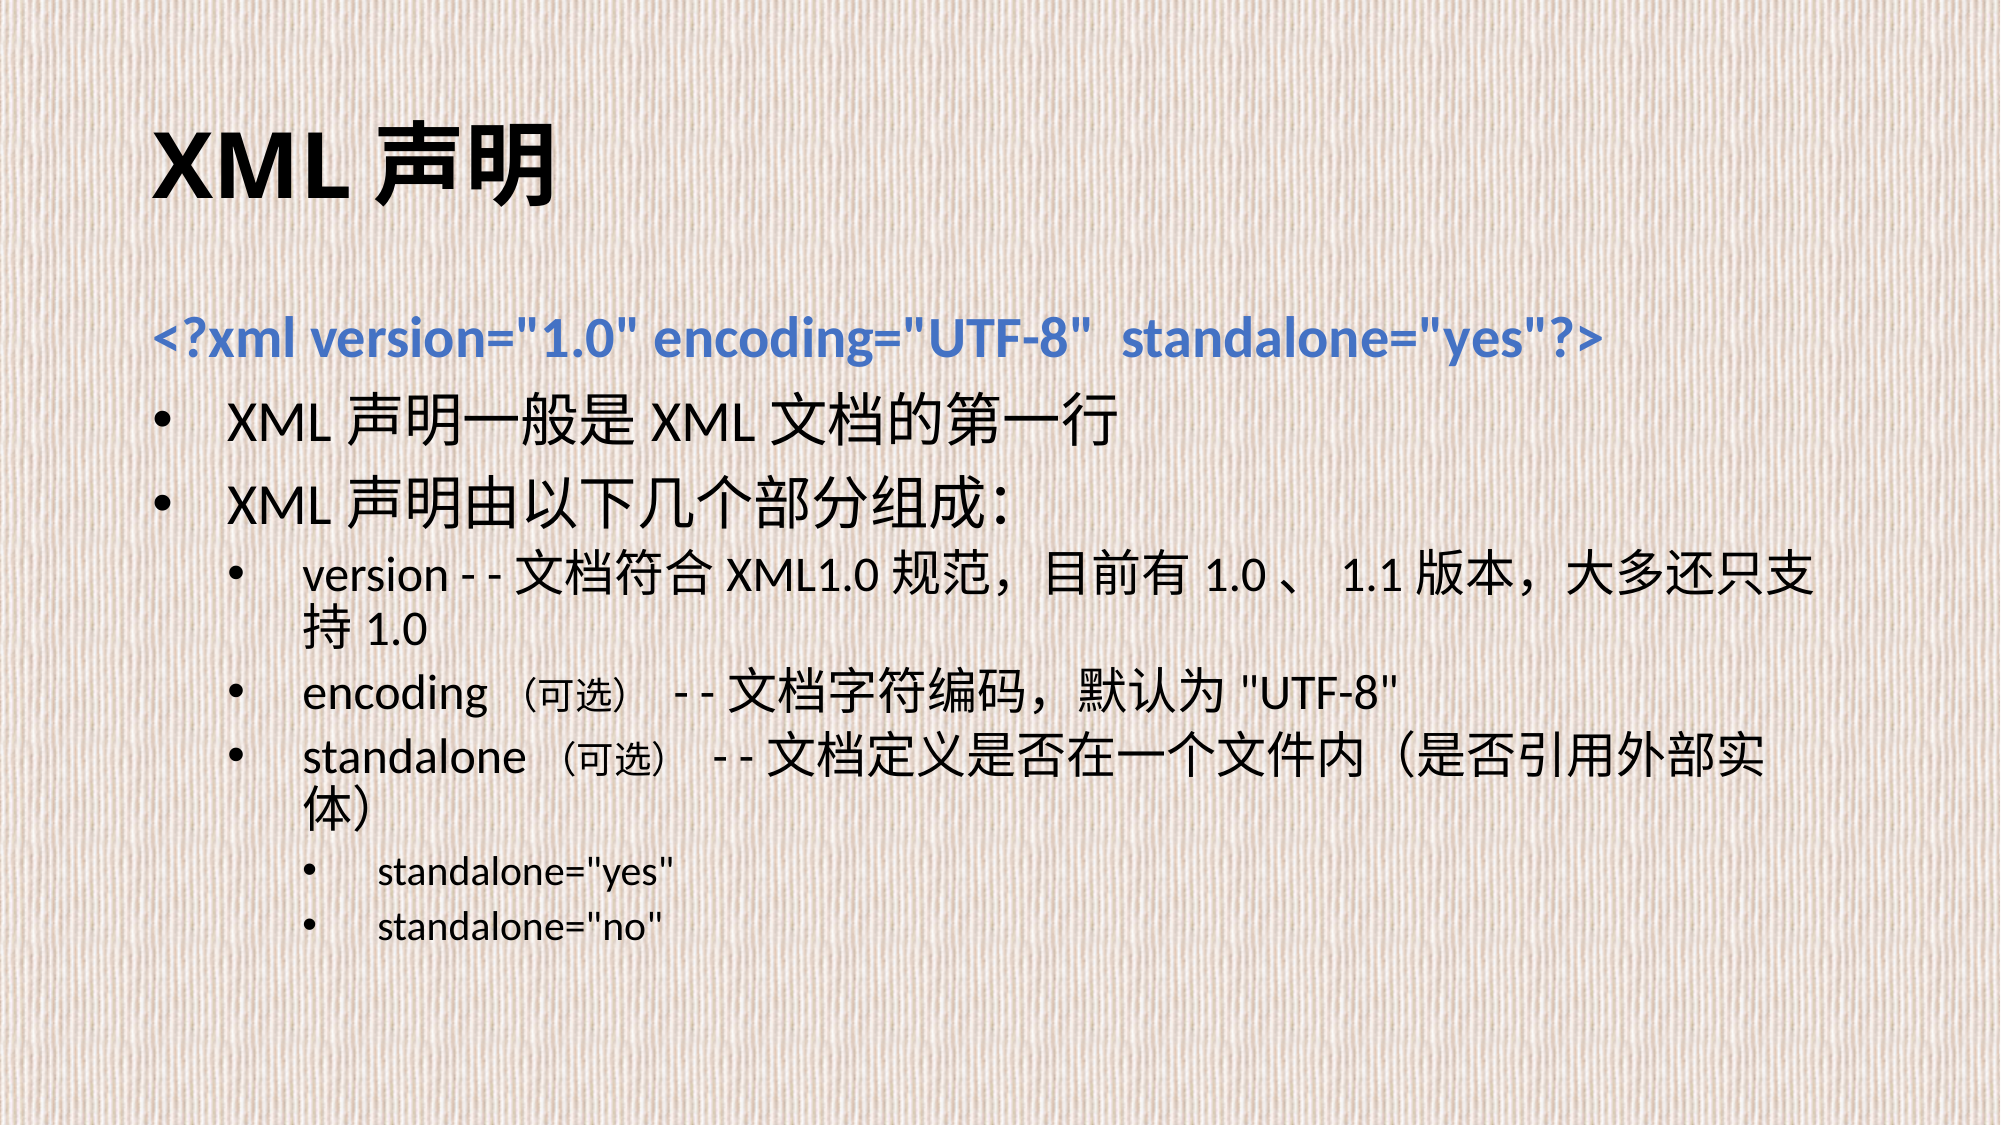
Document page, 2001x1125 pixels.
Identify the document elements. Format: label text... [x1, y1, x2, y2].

list <?xml version="1.0" encoding="UTF-8" standalone="yes"?> XML声明一般是XML文档的第一行 XML声明由以下几个部分组成： version - -文档符合XML1.0规范，目前有1.0、1.1版本，大多还只支持1.0 encoding（可选） - -文档字符编码，默认为"UTF-8" standalone（可选） - -文档定义是否在一个文件内（是否引用外部实体） standalone="yes" standalone="no" [137, 299, 1863, 1014]
picture [0, 0, 2001, 1125]
title XML声明 [137, 59, 1863, 278]
